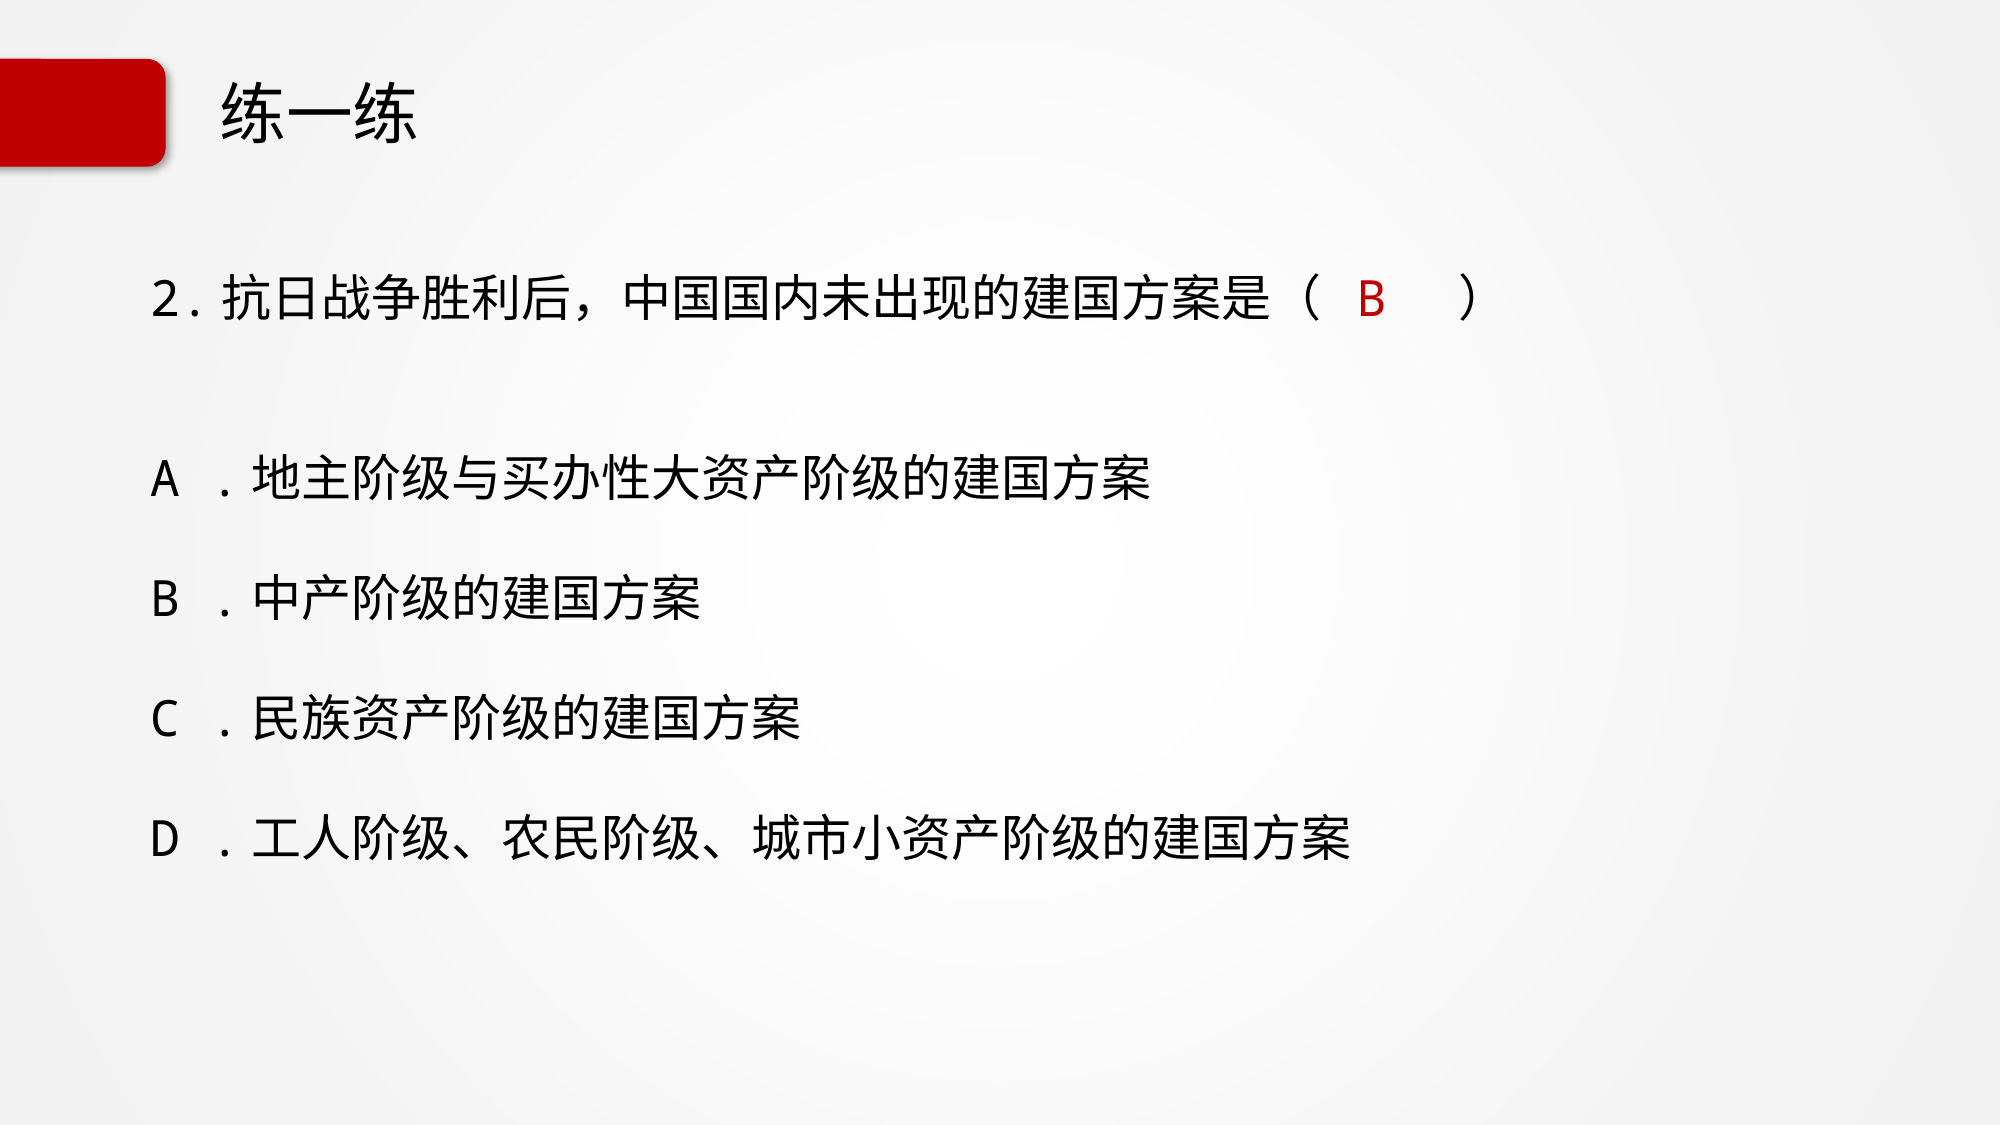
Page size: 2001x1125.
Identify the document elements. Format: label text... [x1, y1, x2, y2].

text_box 2.抗日战争胜利后，中国国内未出现的建国方案是（ B ） A .地主阶级与买办性大资产阶级的建国方案 B .中产阶级的建国方案 C .民族资产阶级的建国方案 D .工人阶级、农民阶级、城市小资产阶级的建国方案 [134, 259, 1877, 874]
picture [0, 0, 2000, 1125]
title 练一练 [204, 72, 1877, 162]
